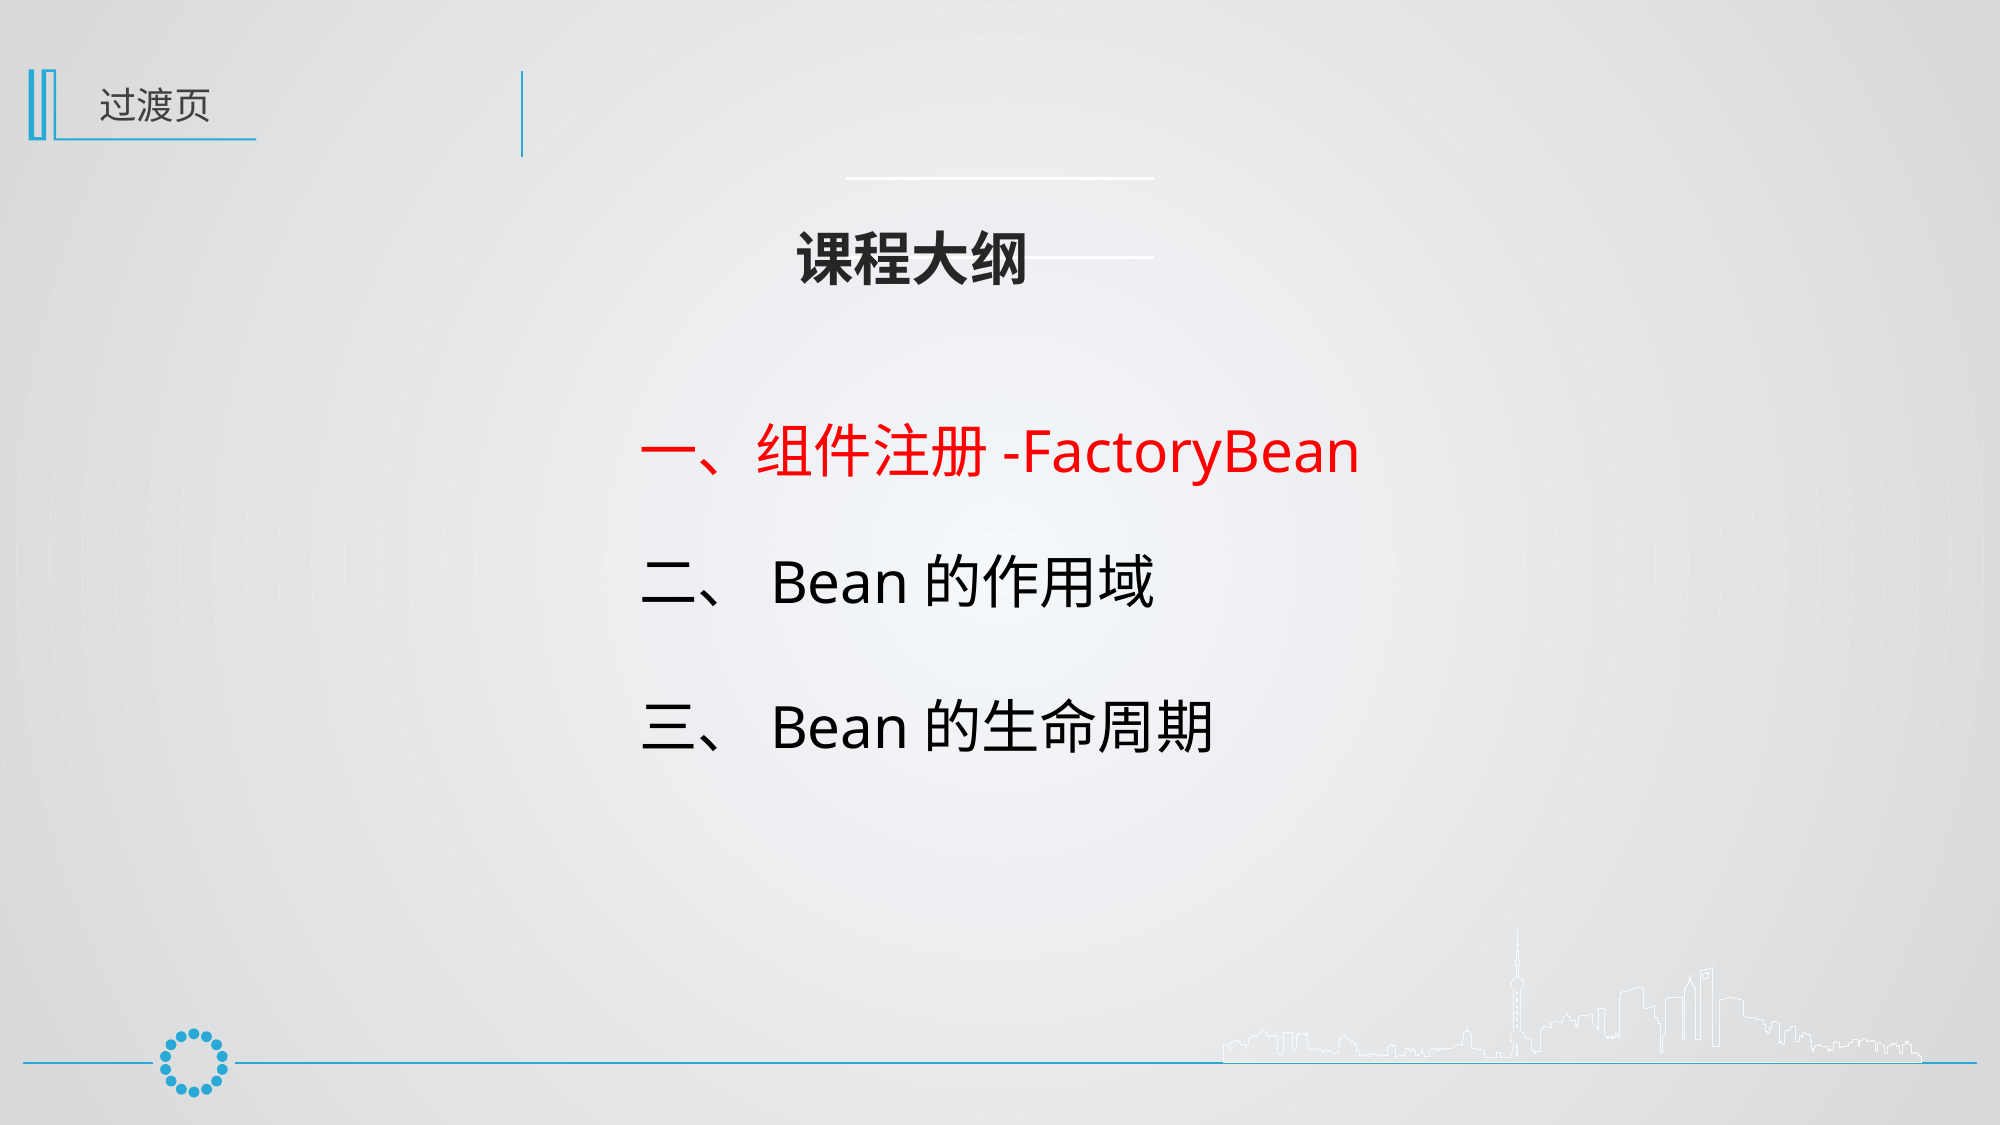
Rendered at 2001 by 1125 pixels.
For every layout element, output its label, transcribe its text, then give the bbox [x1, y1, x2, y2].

text_box 二、Bean的作用域 [624, 538, 1535, 623]
text_box 课程大纲 [780, 214, 1154, 300]
slide_number [169, 1039, 218, 1086]
text_box 三、Bean的生命周期 [624, 682, 1535, 768]
text_box 一、组件注册-FactoryBean [624, 406, 1535, 492]
